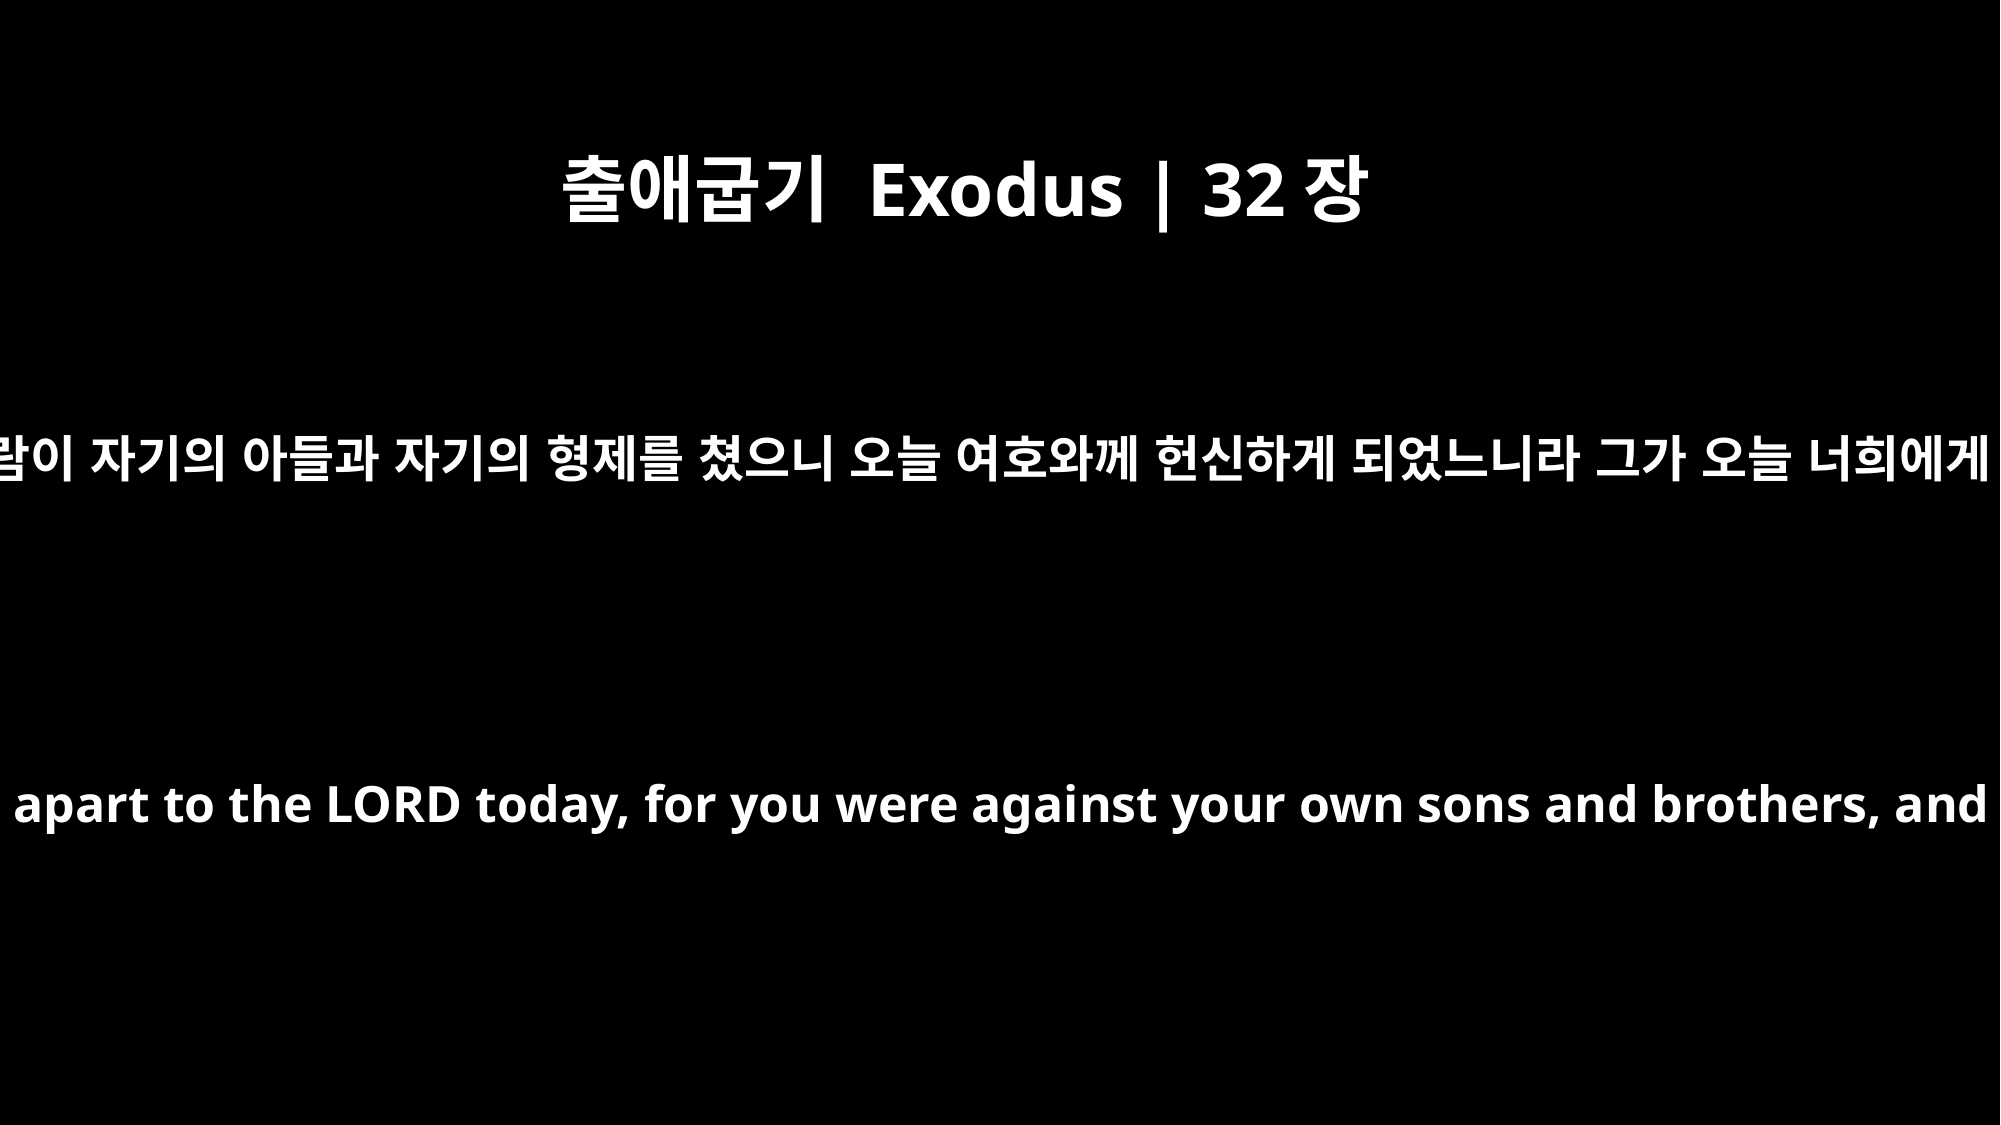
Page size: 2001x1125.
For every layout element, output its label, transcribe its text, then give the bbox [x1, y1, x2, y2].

text_box 29 모세가 이르되 각 사람이 자기의 아들과 자기의 형제를 쳤으니 오늘 여호와께 헌신하게 되었느니라 그가 오늘 너희에게 복을 내리시리라 [0, 359, 2000, 495]
text_box Then Moses said, "You have been set apart to the LORD today, for you were against your own sons and brothers, and he has blessed you this day." [0, 764, 2000, 840]
text_box 출애굽기 Exodus | 32장 [545, 136, 1387, 239]
